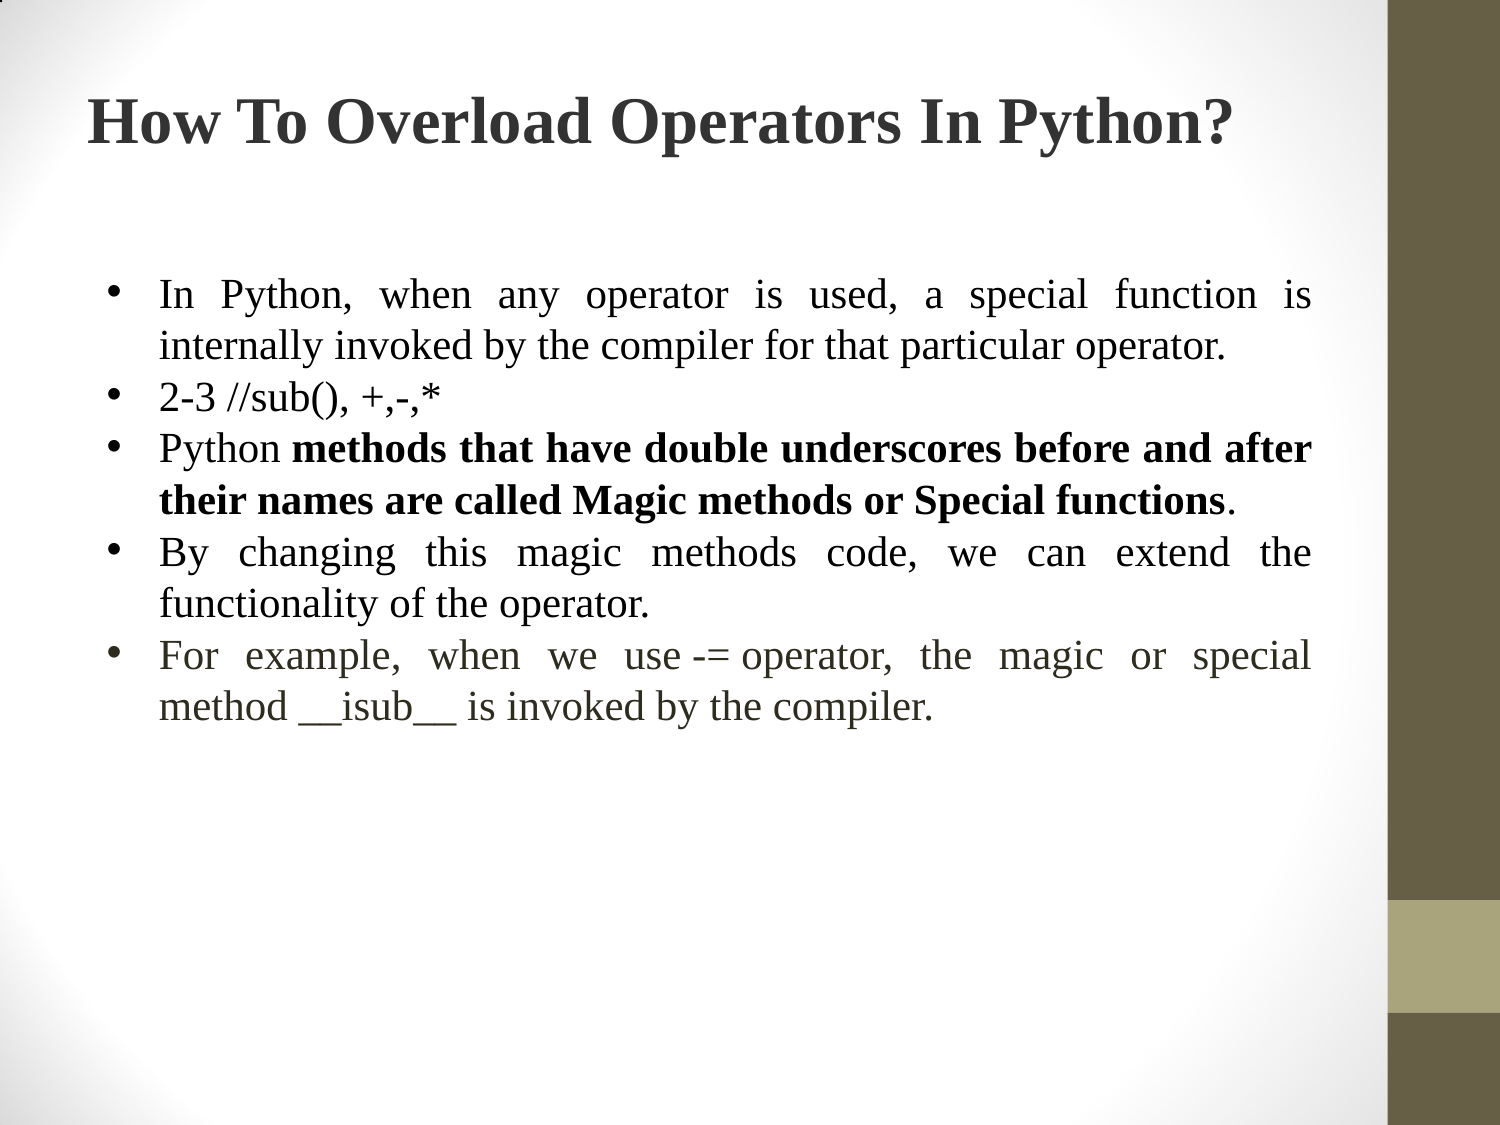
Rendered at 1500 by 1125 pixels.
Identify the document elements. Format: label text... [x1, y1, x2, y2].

picture [0, 0, 1387, 1125]
title How To Overload Operators In Python? [87, 76, 1413, 390]
list In Python, when any operator is used, a special function is internally invoked by the compiler for that particular operator. 2-3 //sub(), +,-,* Python methods that have double underscores before and after their names are called Magic methods or Special functions. By changing this magic methods code, we can extend the functionality of the operator. For example, when we use -= operator, the magic or special method __isub__ is invoked by the compiler. [106, 265, 1313, 776]
